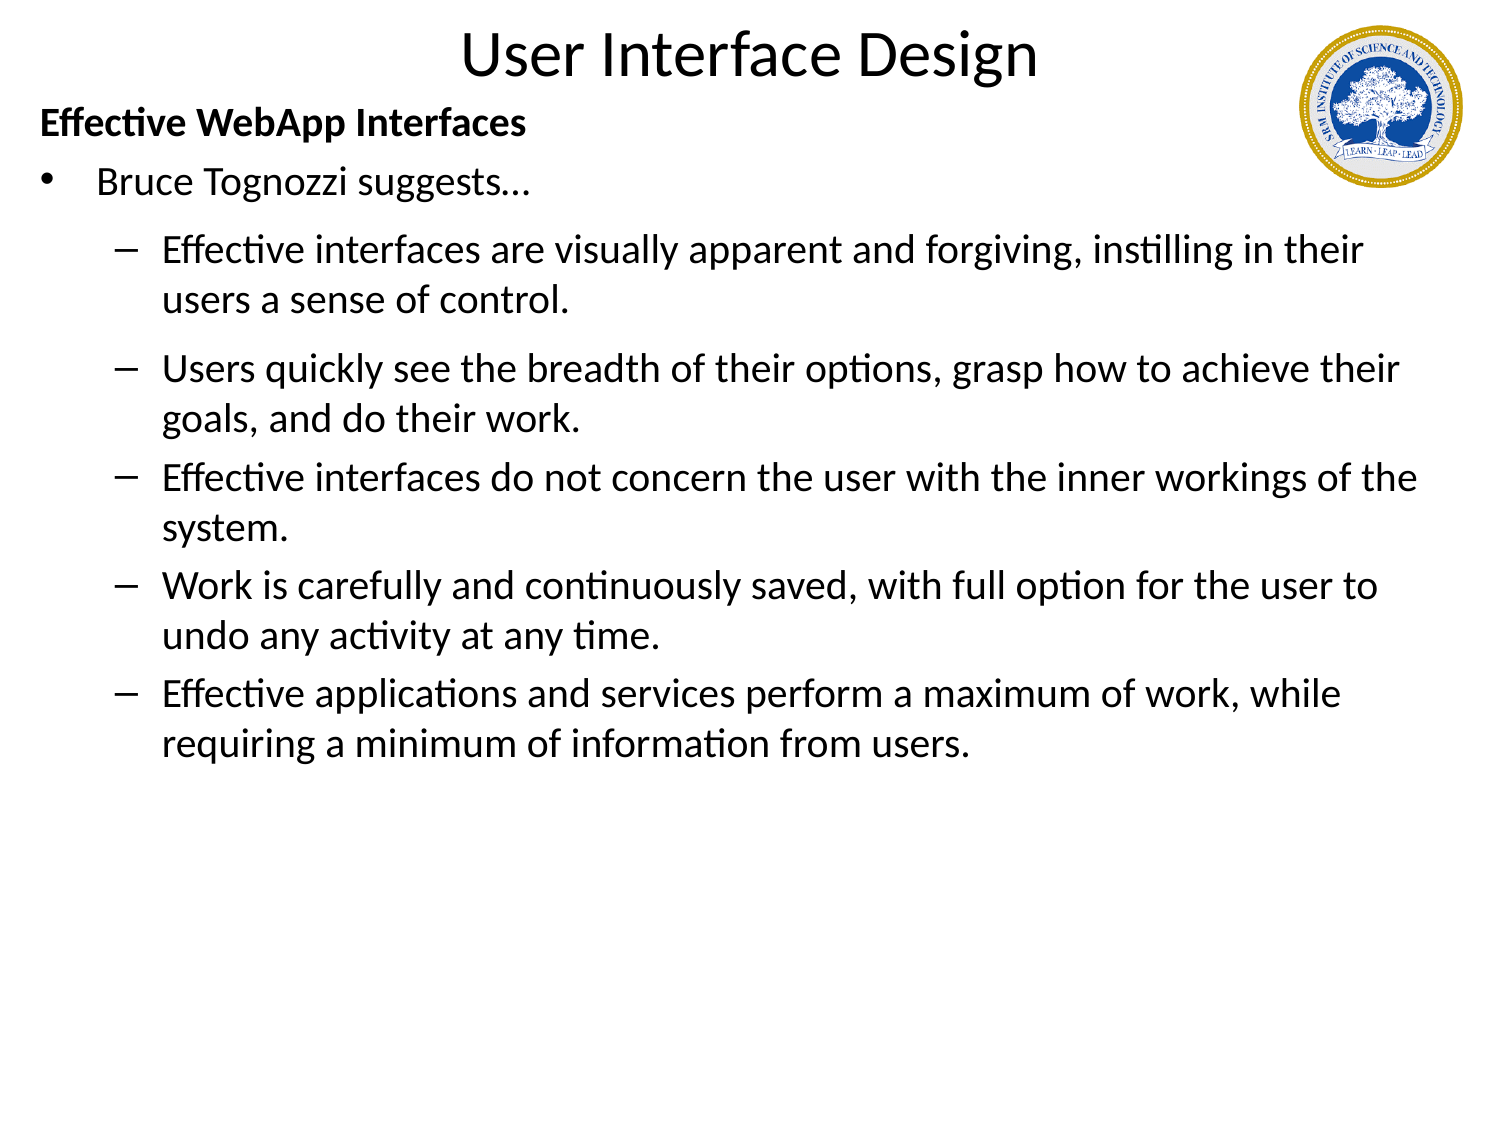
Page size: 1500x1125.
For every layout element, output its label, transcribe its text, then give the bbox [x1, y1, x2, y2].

list Effective WebApp Interfaces Bruce Tognozzi suggests… Effective interfaces are visually apparent and forgiving, instilling in their users a sense of control. Users quickly see the breadth of their options, grasp how to achieve their goals, and do their work. Effective interfaces do not concern the user with the inner workings of the system. Work is carefully and continuously saved, with full option for the user to undo any activity at any time. Effective applications and services perform a maximum of work, while requiring a minimum of information from users. [24, 87, 1475, 1100]
title User Interface Design [75, 0, 1425, 87]
picture [1299, 25, 1463, 188]
